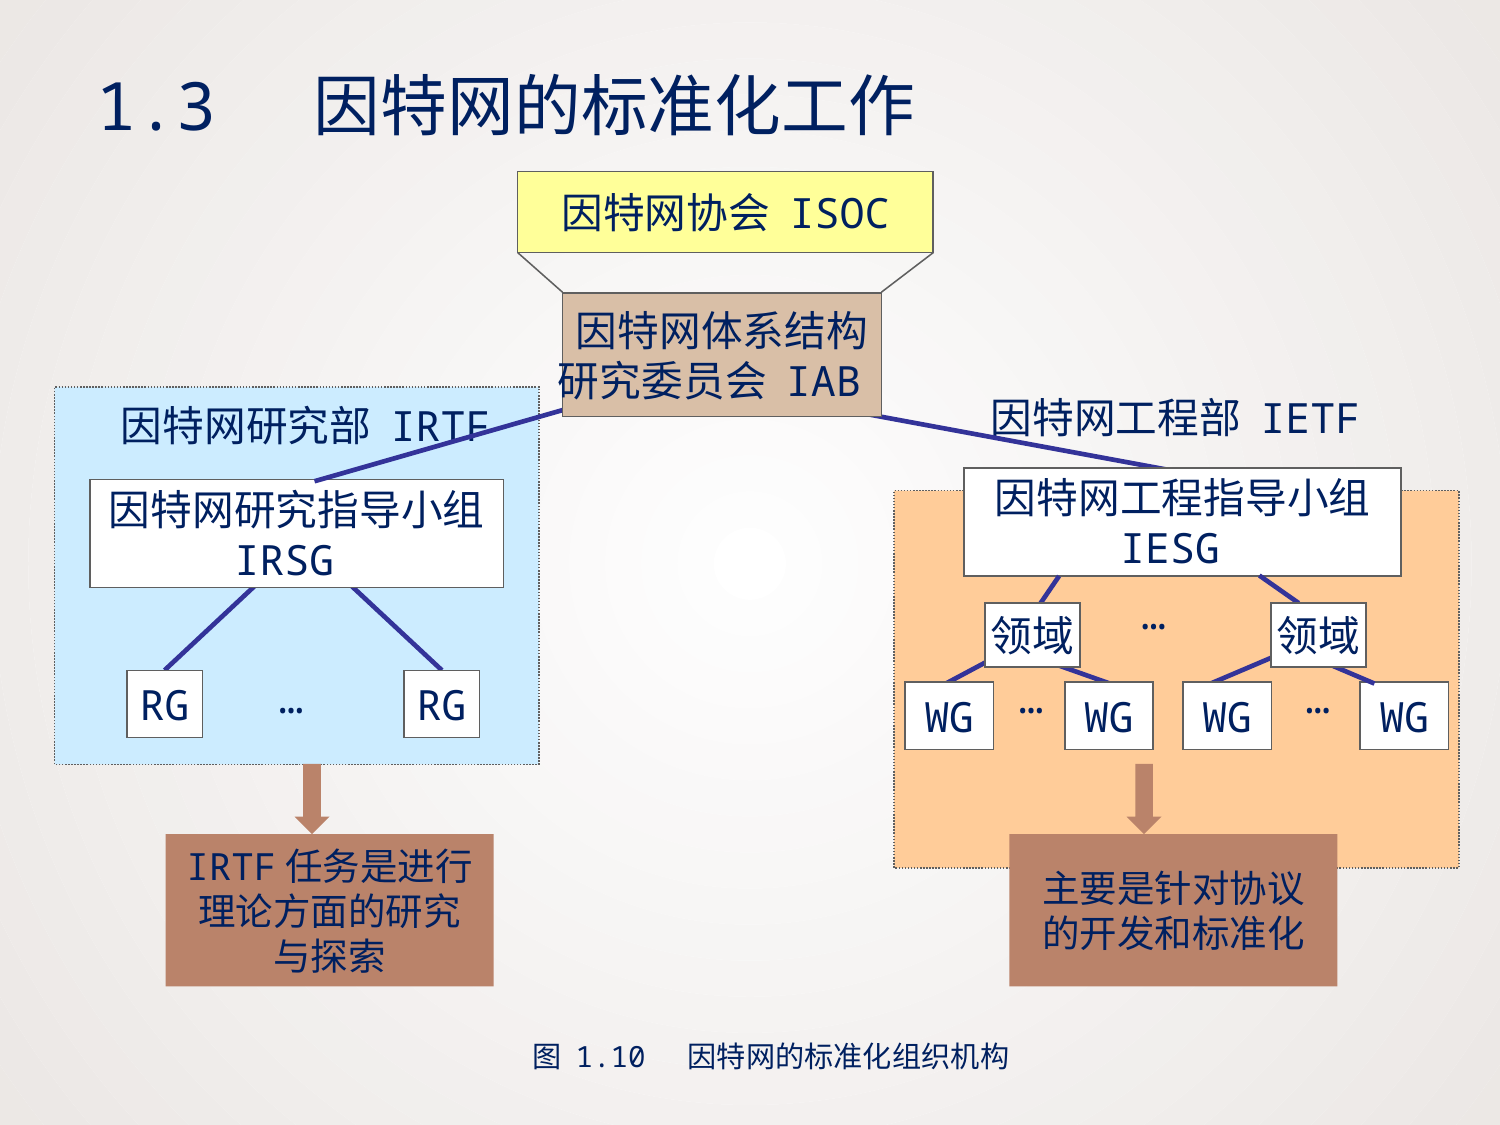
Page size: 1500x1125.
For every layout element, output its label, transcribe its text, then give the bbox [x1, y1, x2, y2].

title 1.3 因特网的标准化工作 [81, 32, 1429, 186]
text_box [54, 387, 539, 765]
text_box WG [905, 682, 994, 750]
text_box 因特网协会 ISOC [517, 171, 934, 253]
text_box 因特网研究部 IRTF [106, 392, 531, 457]
text_box RG [403, 670, 480, 738]
text_box … [1126, 580, 1182, 646]
text_box 因特网研究指导小组 IRSG [90, 479, 504, 588]
text_box 图 1.10 因特网的标准化组织机构 [518, 1031, 1032, 1081]
text_box WG [1183, 682, 1272, 750]
text_box [519, 253, 932, 292]
text_box [1124, 762, 1165, 833]
text_box [894, 490, 1459, 868]
text_box 主要是针对协议的开发和标准化 [1008, 833, 1338, 987]
text_box 领域 [984, 603, 1080, 667]
text_box WG [1064, 682, 1154, 750]
text_box [292, 762, 333, 833]
text_box RG [126, 670, 203, 738]
text_box WG [1360, 682, 1449, 750]
text_box … [1003, 667, 1059, 729]
text_box … [1290, 667, 1346, 729]
text_box 因特网工程指导小组 IESG [964, 468, 1402, 576]
text_box IRTF任务是进行理论方面的研究与探索 [164, 833, 495, 987]
text_box 因特网体系结构 研究委员会 IAB [562, 292, 882, 417]
text_box 因特网工程部 IETF [975, 384, 1401, 450]
text_box … [264, 664, 319, 729]
text_box 领域 [1270, 603, 1366, 667]
